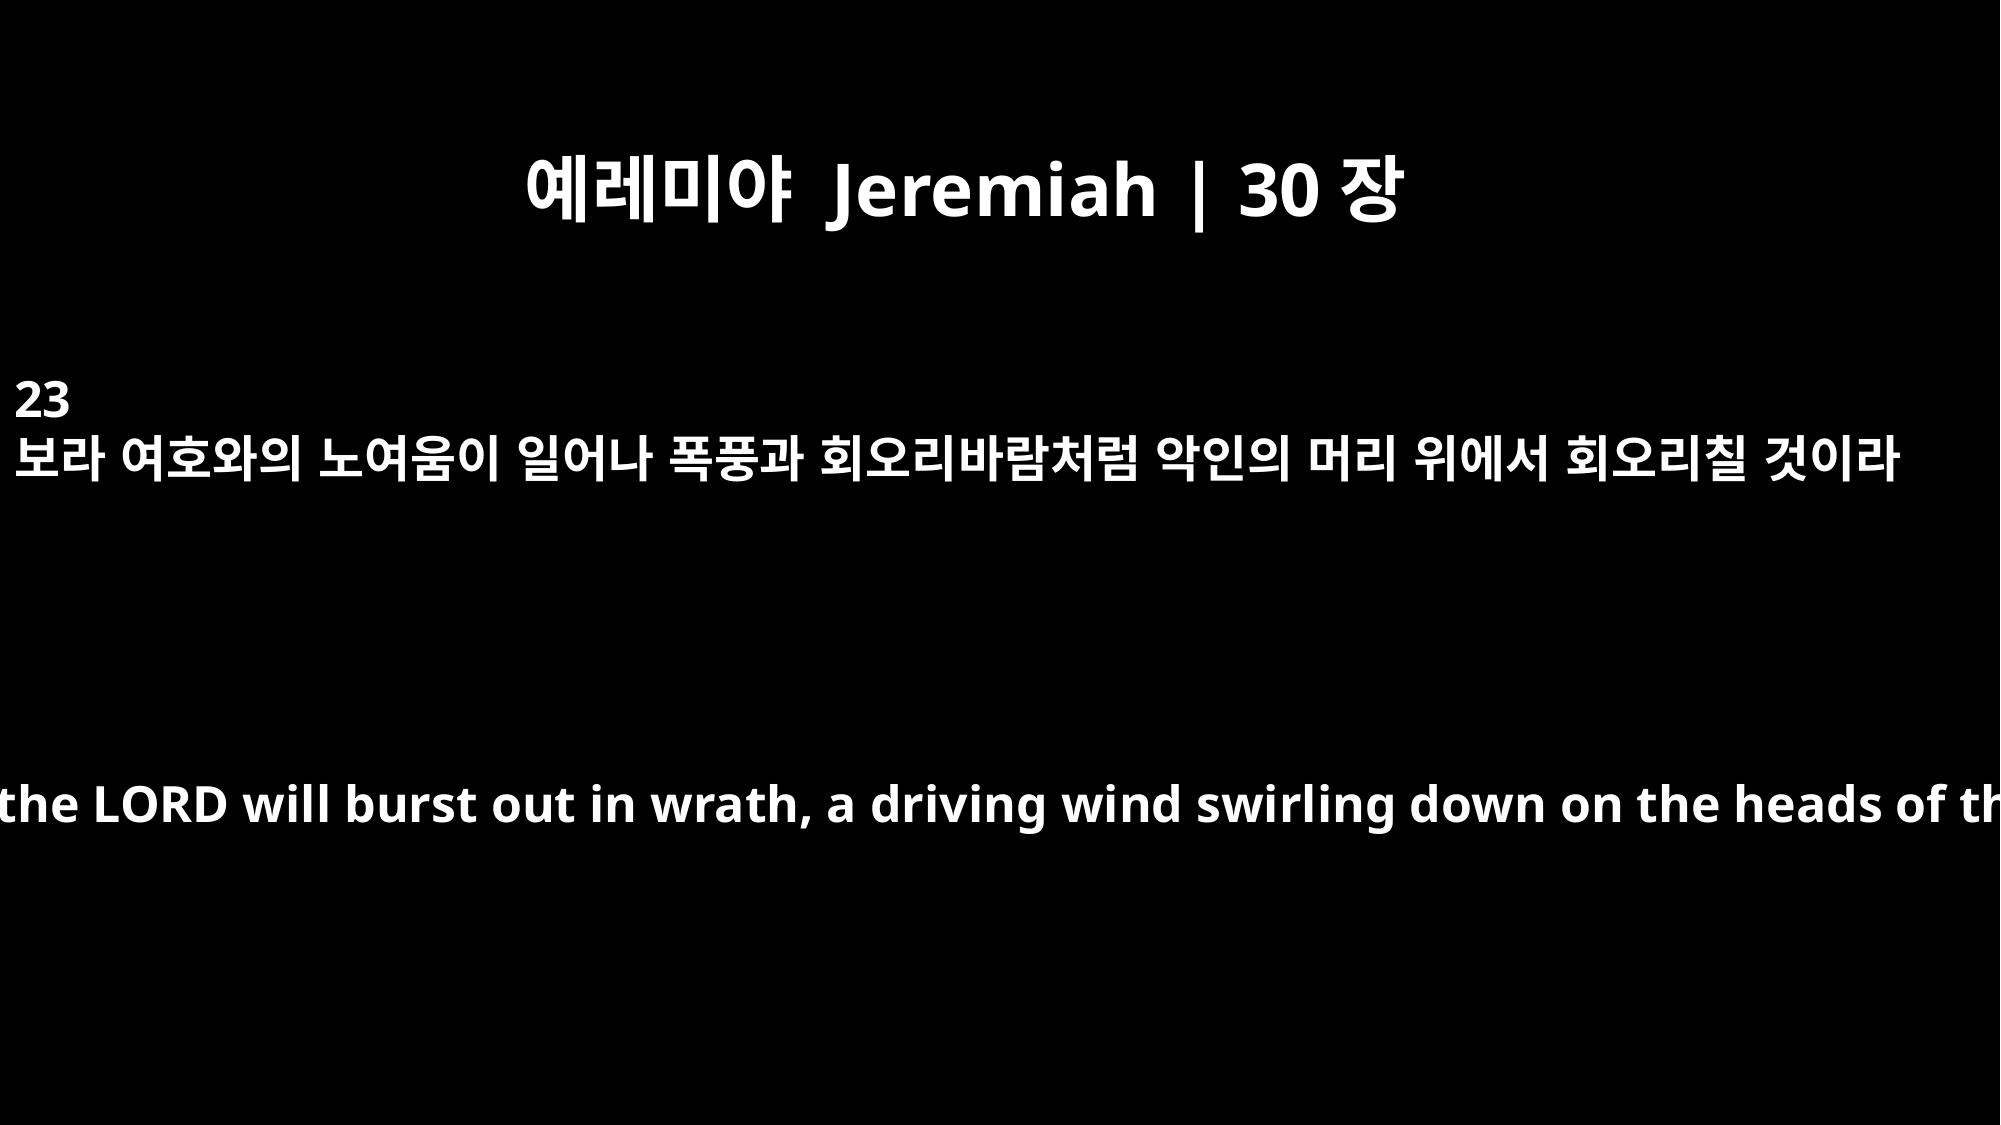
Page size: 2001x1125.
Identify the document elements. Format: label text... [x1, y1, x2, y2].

text_box See, the storm of the LORD will burst out in wrath, a driving wind swirling down on the heads of the wicked. [0, 764, 2000, 840]
text_box 예레미야 Jeremiah | 30장 [510, 136, 1422, 239]
text_box 23 보라 여호와의 노여움이 일어나 폭풍과 회오리바람처럼 악인의 머리 위에서 회오리칠 것이라 [0, 359, 1918, 495]
